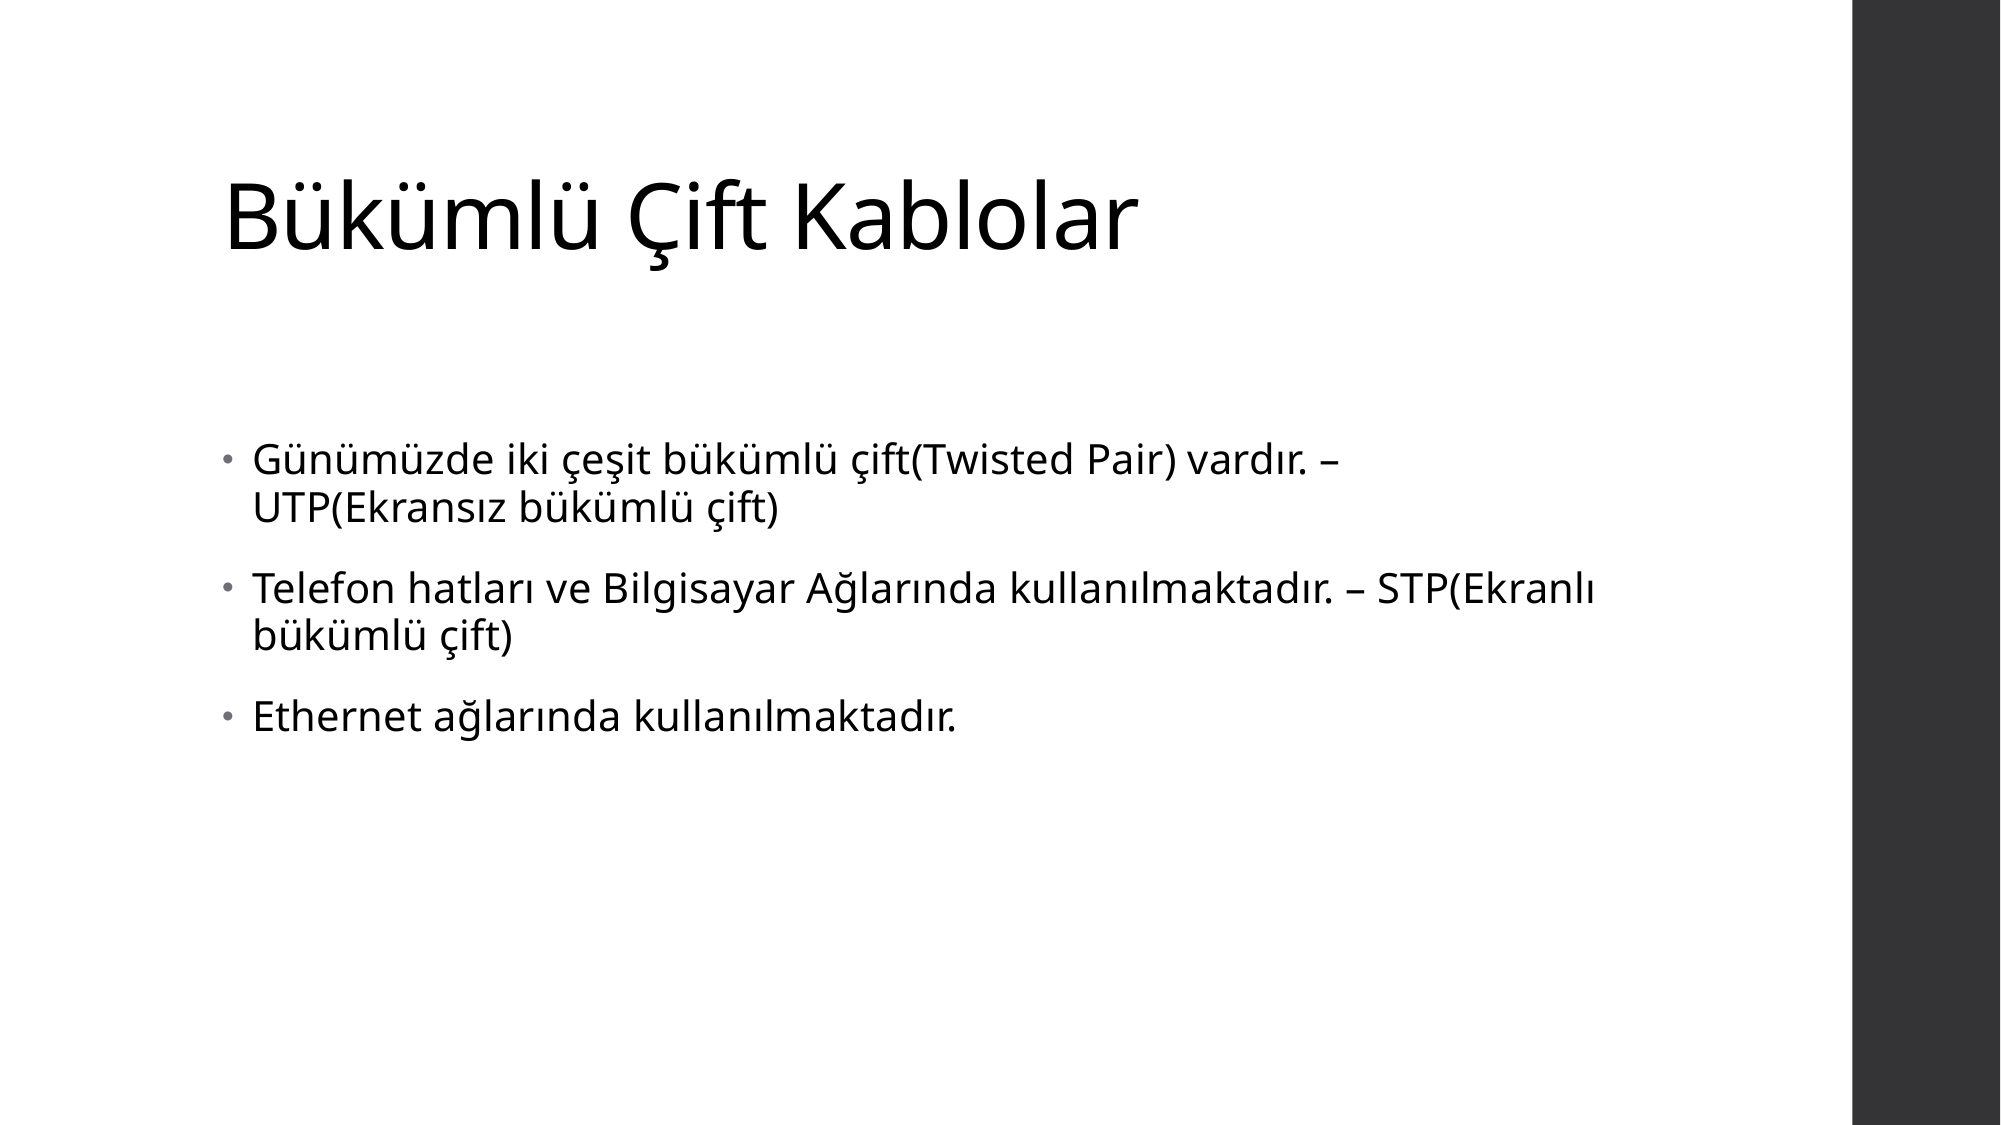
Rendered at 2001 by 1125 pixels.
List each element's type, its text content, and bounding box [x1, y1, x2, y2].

title Bükümlü Çift Kablolar [206, 60, 1797, 278]
list Günümüzde iki çeşit bükümlü çift(Twisted Pair) vardır. – UTP(Ekransız bükümlü çift) Telefon hatları ve Bilgisayar Ağlarında kullanılmaktadır. – STP(Ekranlı bükümlü çift) Ethernet ağlarında kullanılmaktadır. [206, 429, 1617, 1125]
